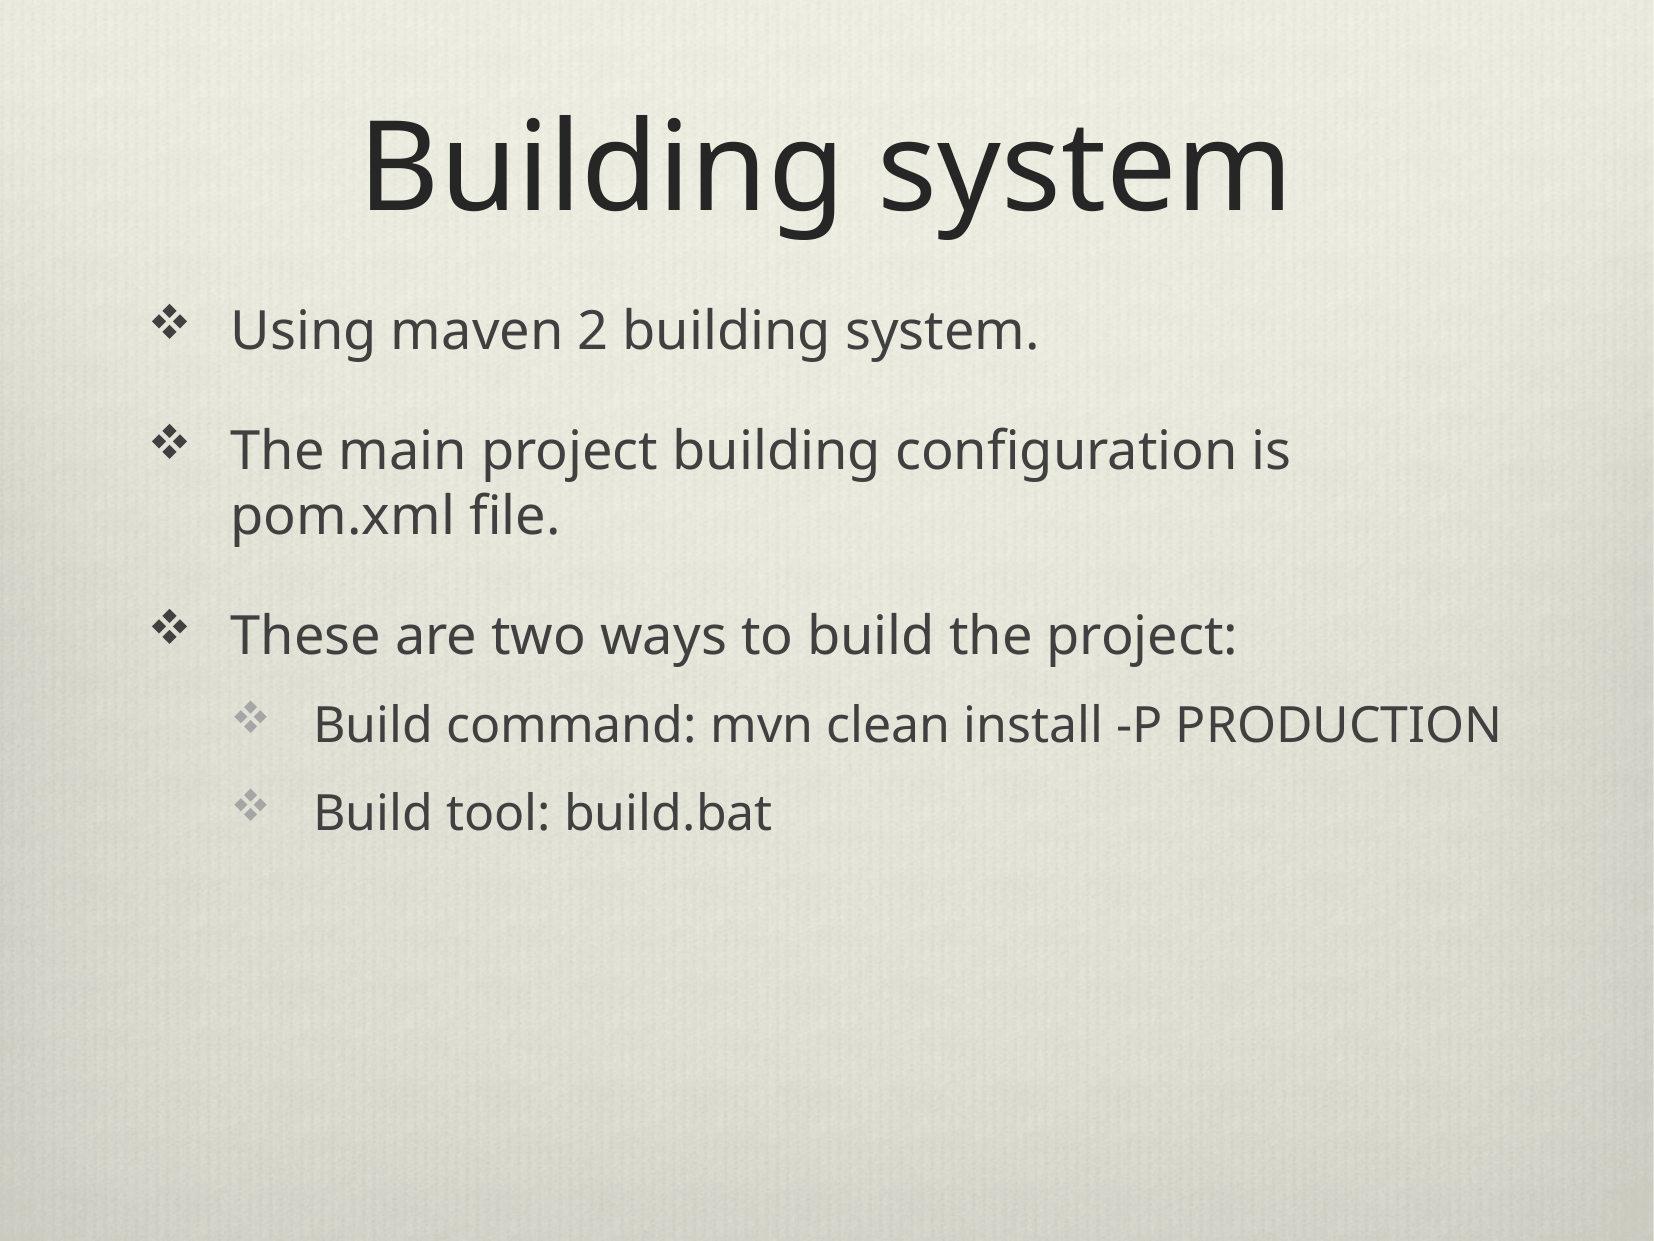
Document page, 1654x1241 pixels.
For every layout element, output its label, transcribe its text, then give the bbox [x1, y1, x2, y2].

title Building system [131, 56, 1523, 264]
list Using maven 2 building system. The main project building configuration is pom.xml file. These are two ways to build the project: Build command: mvn clean install -P PRODUCTION Build tool: build.bat [131, 286, 1523, 1114]
